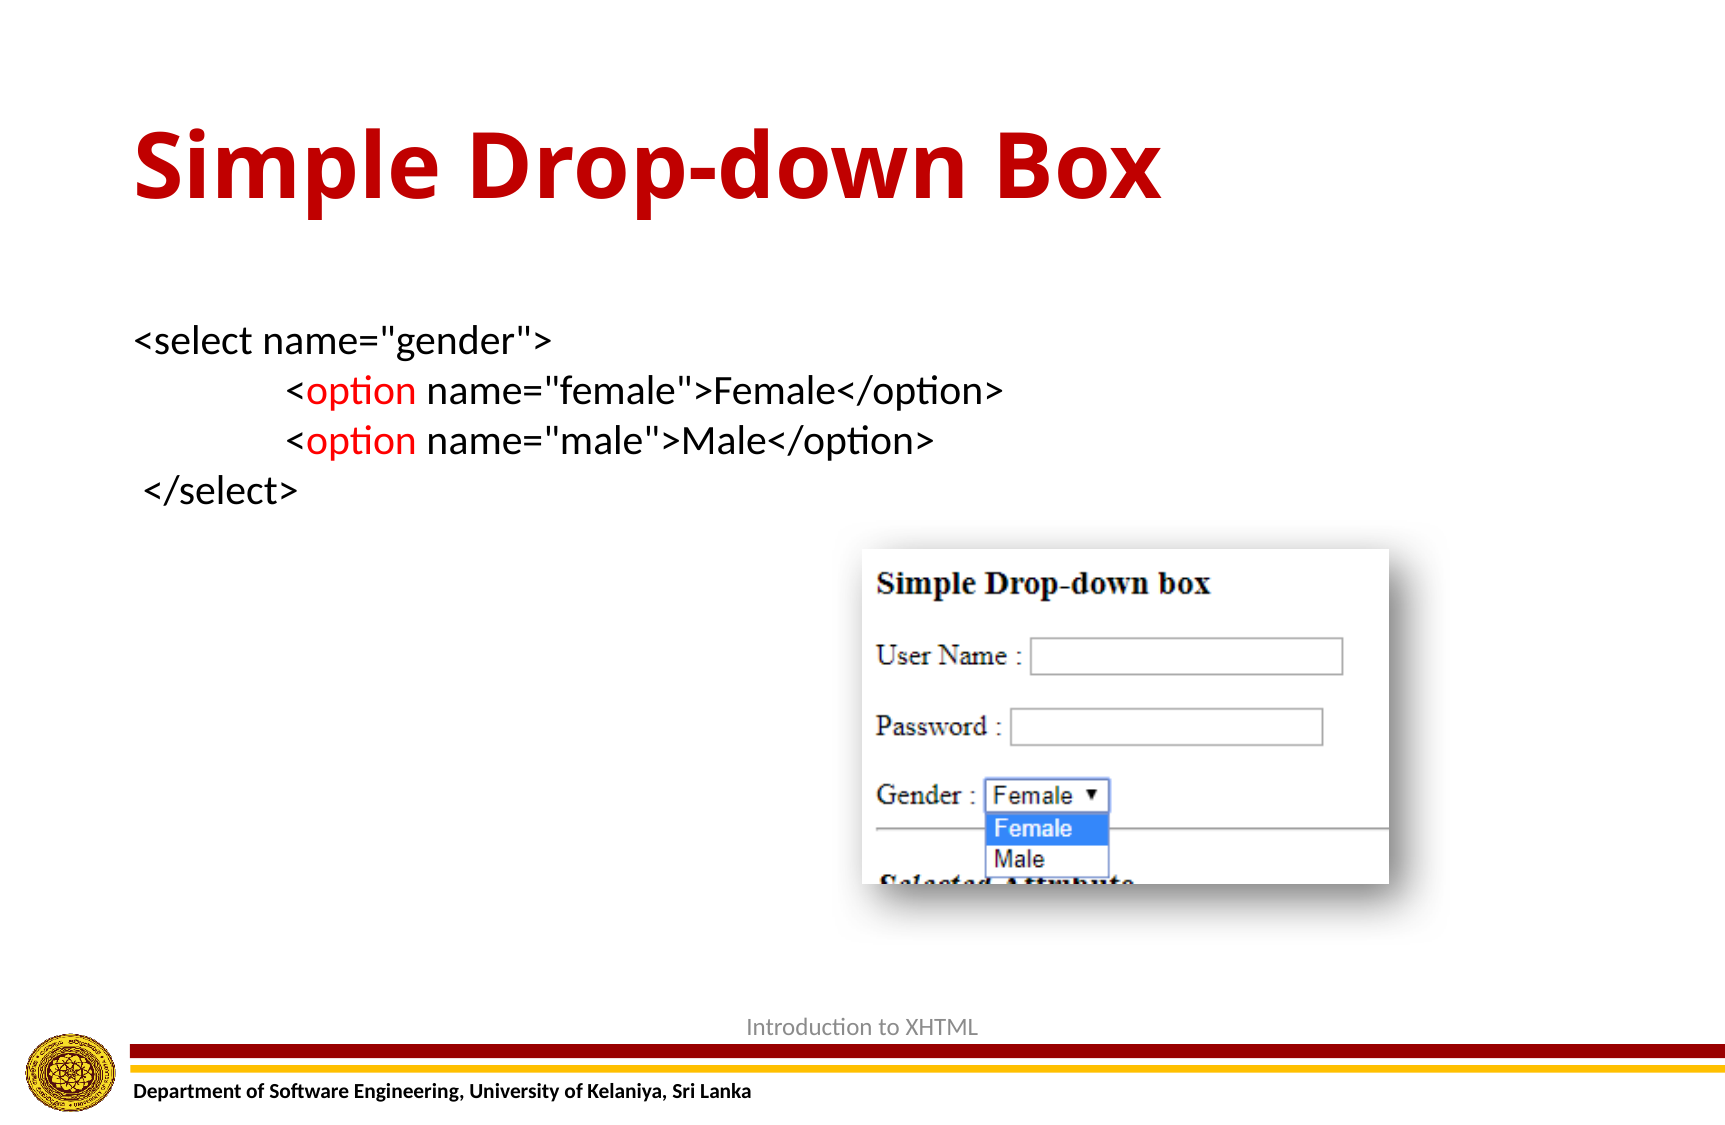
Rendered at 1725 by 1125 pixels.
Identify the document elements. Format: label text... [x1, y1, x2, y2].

title Simple Drop-down Box [118, 59, 1607, 278]
picture [21, 1031, 119, 1114]
text_box <select name="gender"> <option name="female">Female</option> <option name="male">Male</option> </select> [118, 305, 1026, 520]
footer Introduction to XHTML [571, 995, 1154, 1056]
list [862, 549, 1389, 885]
